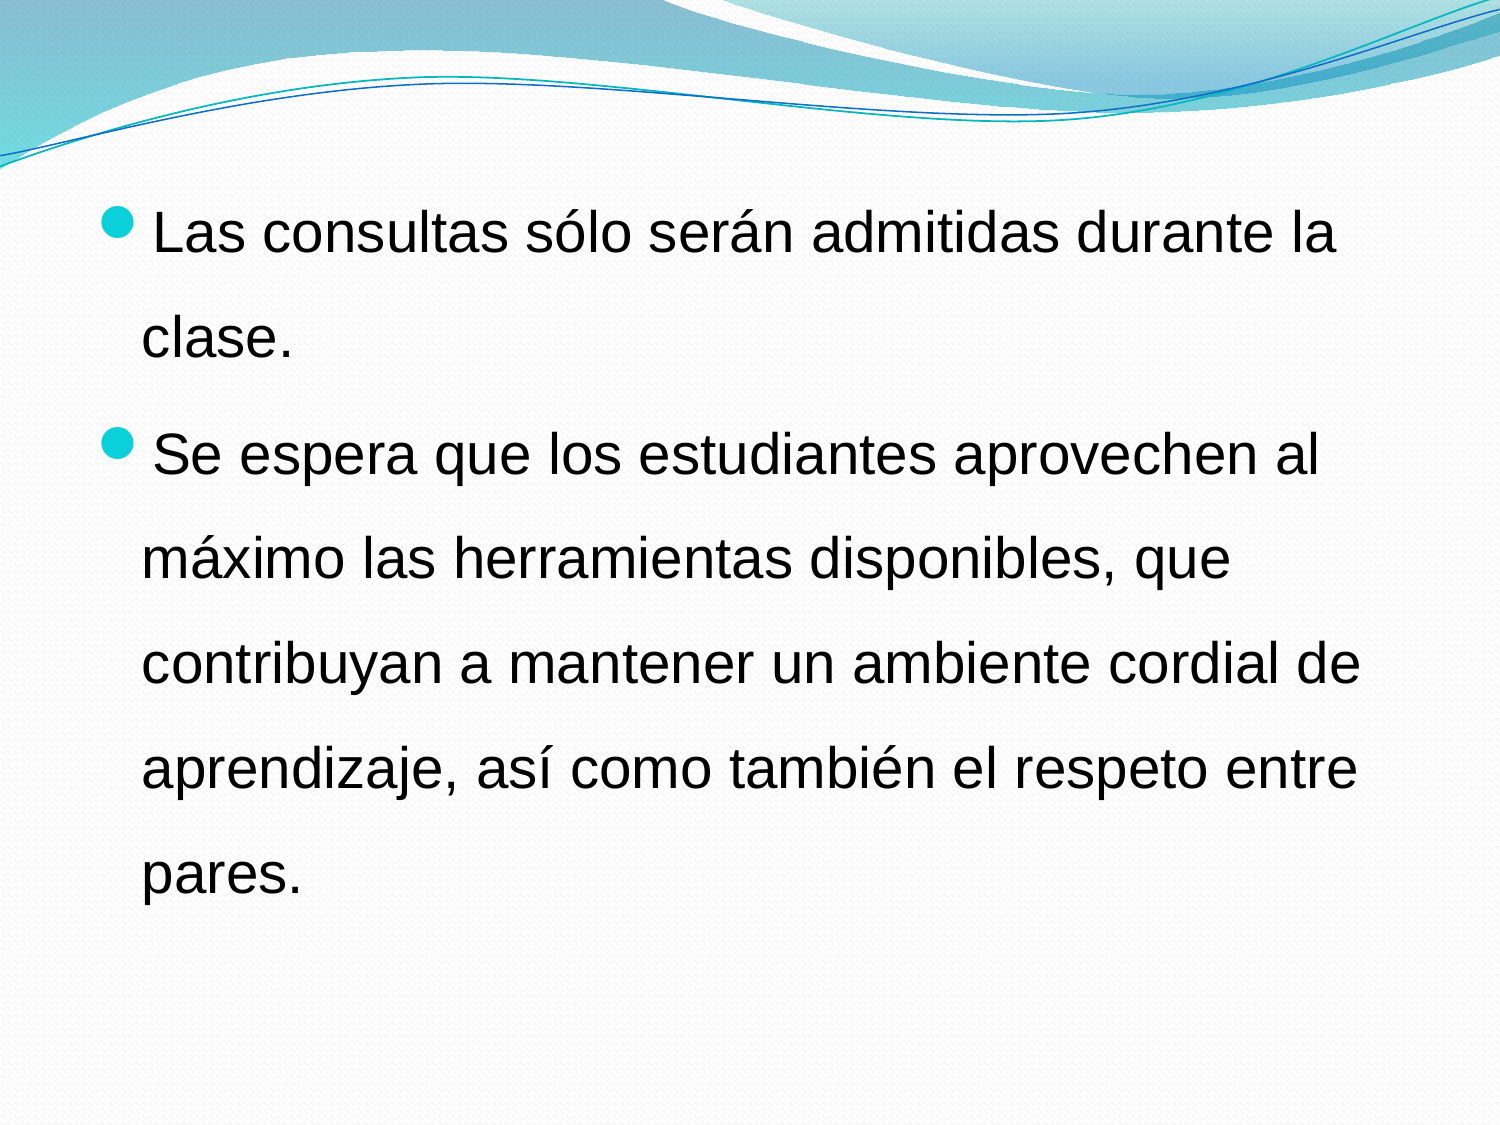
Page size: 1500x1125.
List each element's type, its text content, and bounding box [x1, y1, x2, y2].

list Las consultas sólo serán admitidas durante la clase. Se espera que los estudiantes aprovechen al máximo las herramientas disponibles, que contribuyan a mantener un ambiente cordial de aprendizaje, así como también el respeto entre pares. [82, 152, 1432, 1079]
